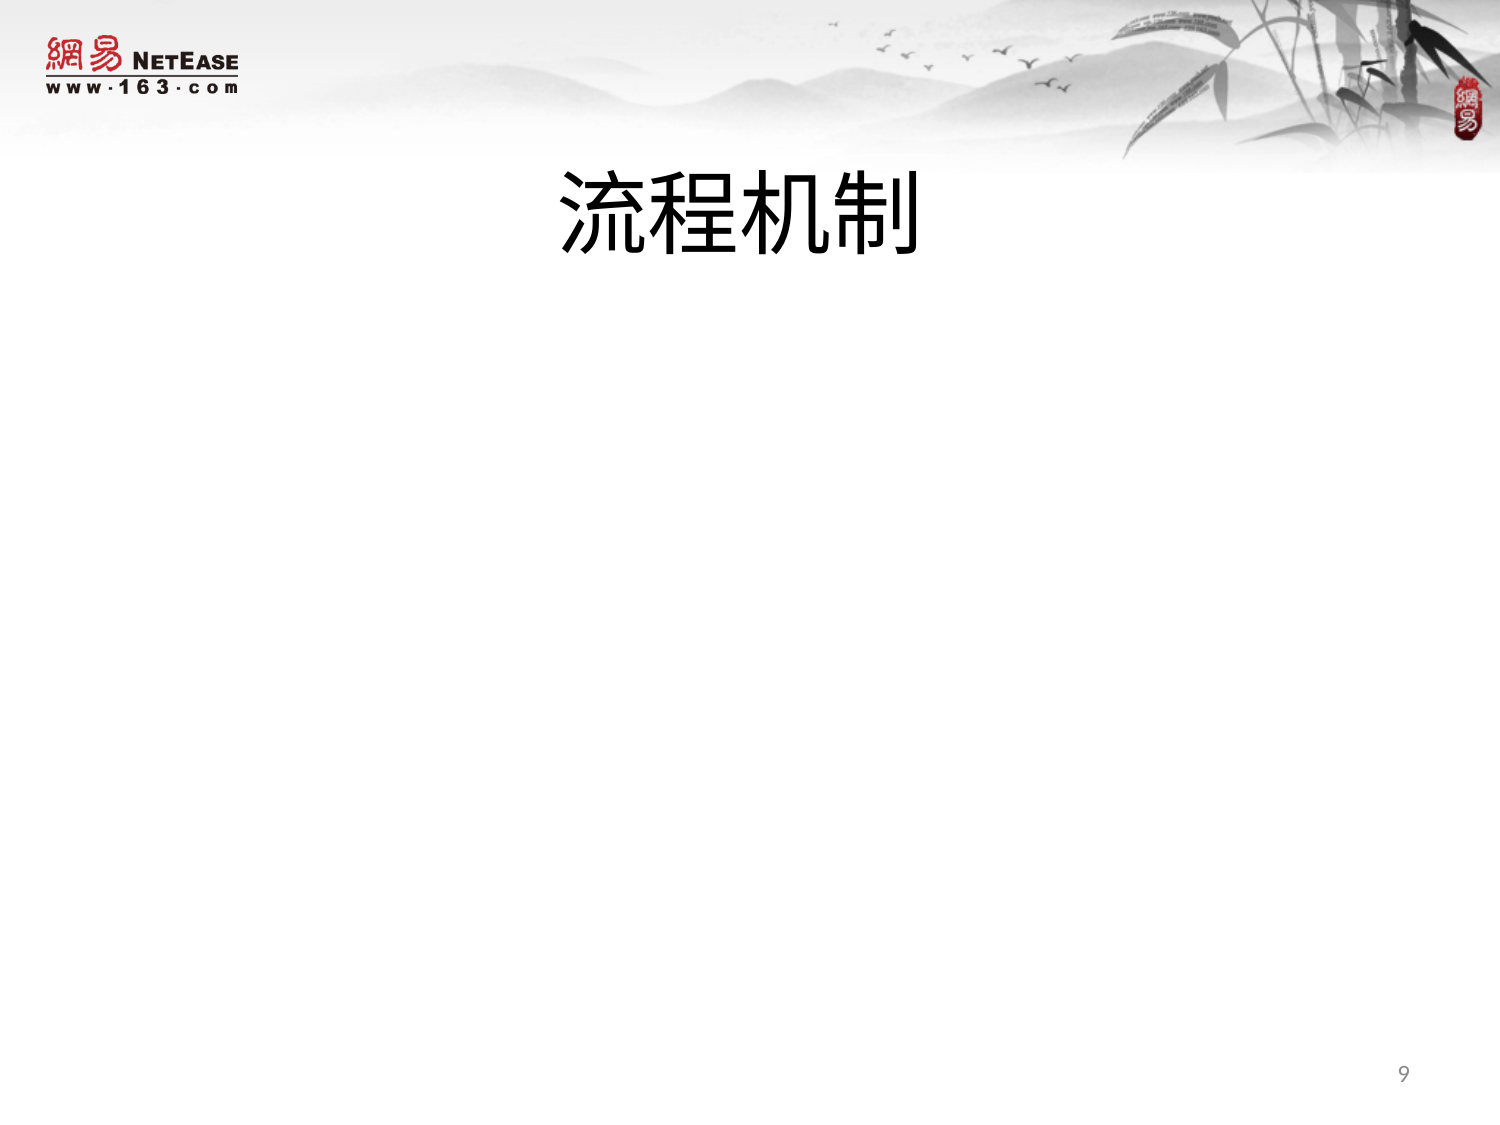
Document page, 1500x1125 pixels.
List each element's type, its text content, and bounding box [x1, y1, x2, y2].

title 流程机制 [74, 116, 1426, 305]
slide_number 9 [1074, 1042, 1425, 1103]
picture [0, 0, 1500, 179]
